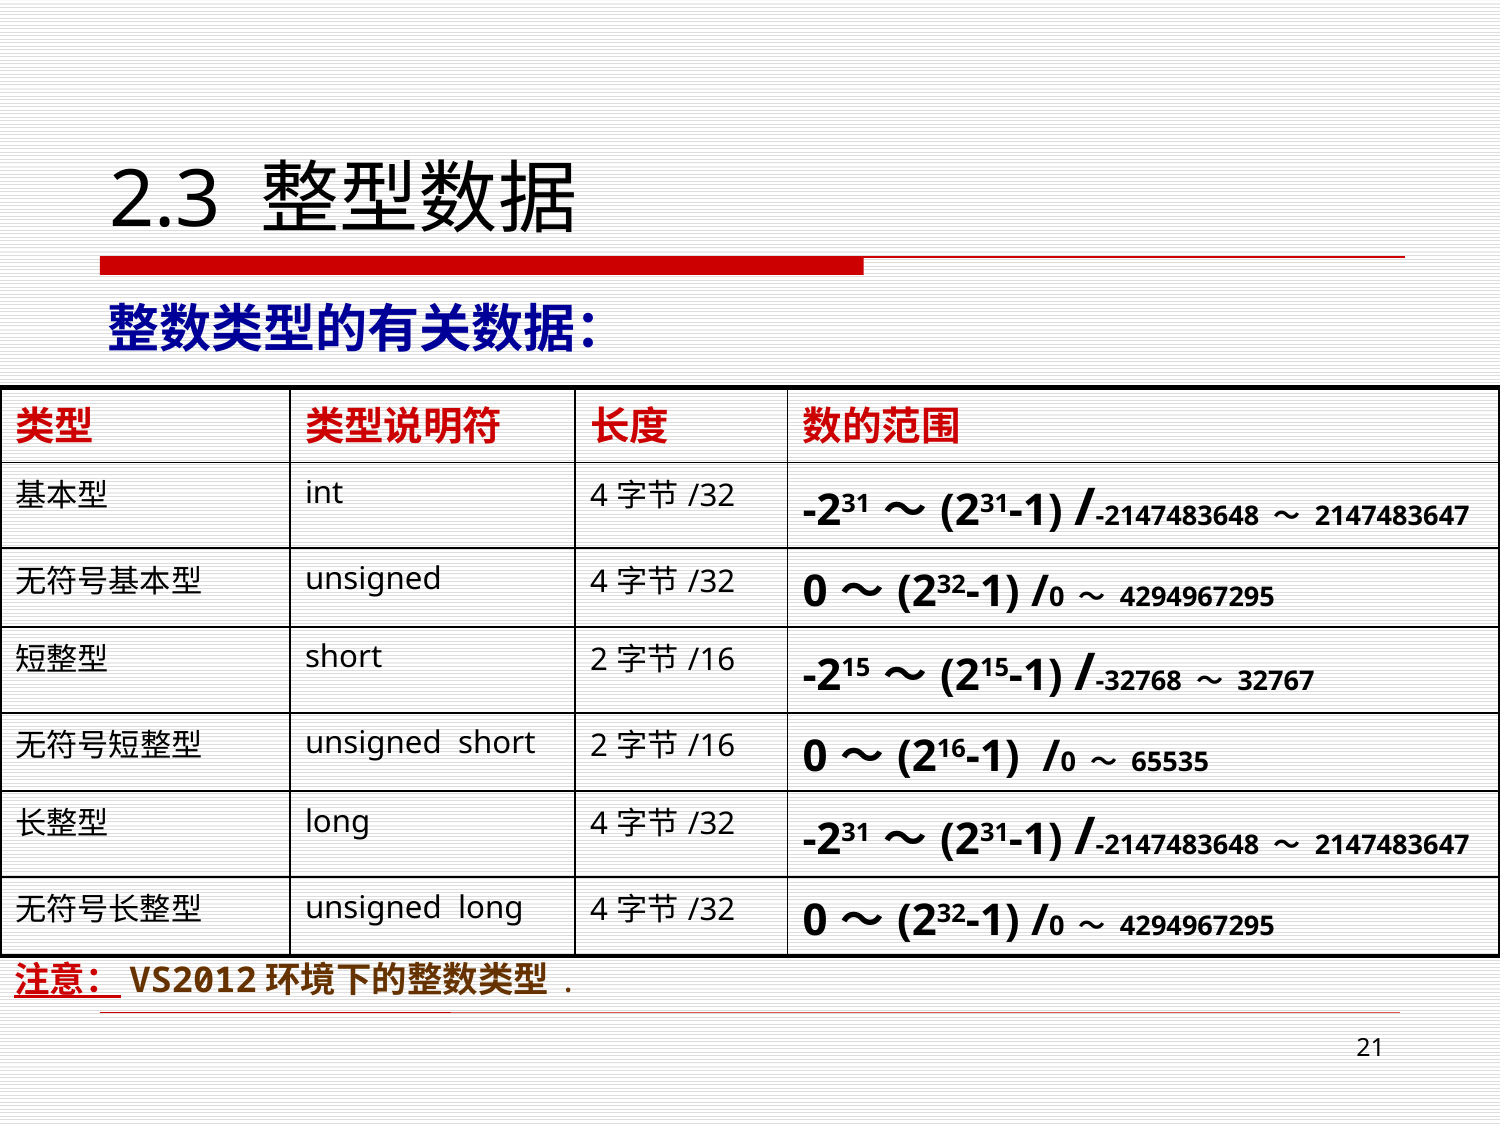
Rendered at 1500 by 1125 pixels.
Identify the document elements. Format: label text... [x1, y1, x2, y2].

slide_number 20 [1074, 1024, 1401, 1103]
table_header 类型说明符 [291, 390, 574, 462]
table_cell 4字节/32 [576, 463, 787, 547]
table_cell 长整型 [2, 792, 289, 876]
table_cell 0 ～(232-1) /0 ～ 4294967295 [788, 878, 1498, 954]
title 2.3 整型数据 [94, 50, 1407, 250]
table_cell 4字节/32 [576, 792, 787, 876]
table_cell 0 ～(232-1) /0 ～ 4294967295 [788, 549, 1498, 626]
picture [0, 958, 1500, 1125]
table_cell 2字节/16 [576, 714, 787, 790]
table_cell 0 ～(216-1) /0 ～ 65535 [788, 714, 1498, 790]
table_cell long [291, 792, 574, 876]
table_cell 基本型 [2, 463, 289, 547]
list 整数类型的有关数据： [92, 287, 1400, 385]
table_header 长度 [576, 390, 787, 462]
table_cell unsigned short [291, 714, 574, 790]
picture [0, 0, 1500, 385]
table_cell 2字节/16 [576, 628, 787, 712]
table_cell 无符号长整型 [2, 878, 289, 949]
table_cell 无符号基本型 [2, 549, 289, 626]
table_cell unsigned long [291, 878, 574, 949]
table_header 数的范围 [788, 390, 1498, 462]
table_cell -231 ～(231-1) /-2147483648 ～ 2147483647 [788, 463, 1498, 547]
table_cell int [291, 463, 574, 547]
text_box 注意：VS2012环境下的整数类型. [0, 949, 1369, 1013]
table_cell unsigned [291, 549, 574, 626]
table_cell 4字节/32 [576, 878, 787, 949]
table_cell 4字节/32 [576, 549, 787, 626]
table_cell short [291, 628, 574, 712]
table_cell -215 ～(215-1) /-32768 ～ 32767 [788, 628, 1498, 712]
table_cell -231 ～(231-1) /-2147483648 ～ 2147483647 [788, 792, 1498, 876]
table_cell 短整型 [2, 628, 289, 712]
table_cell 无符号短整型 [2, 714, 289, 790]
table_header 类型 [2, 390, 289, 462]
